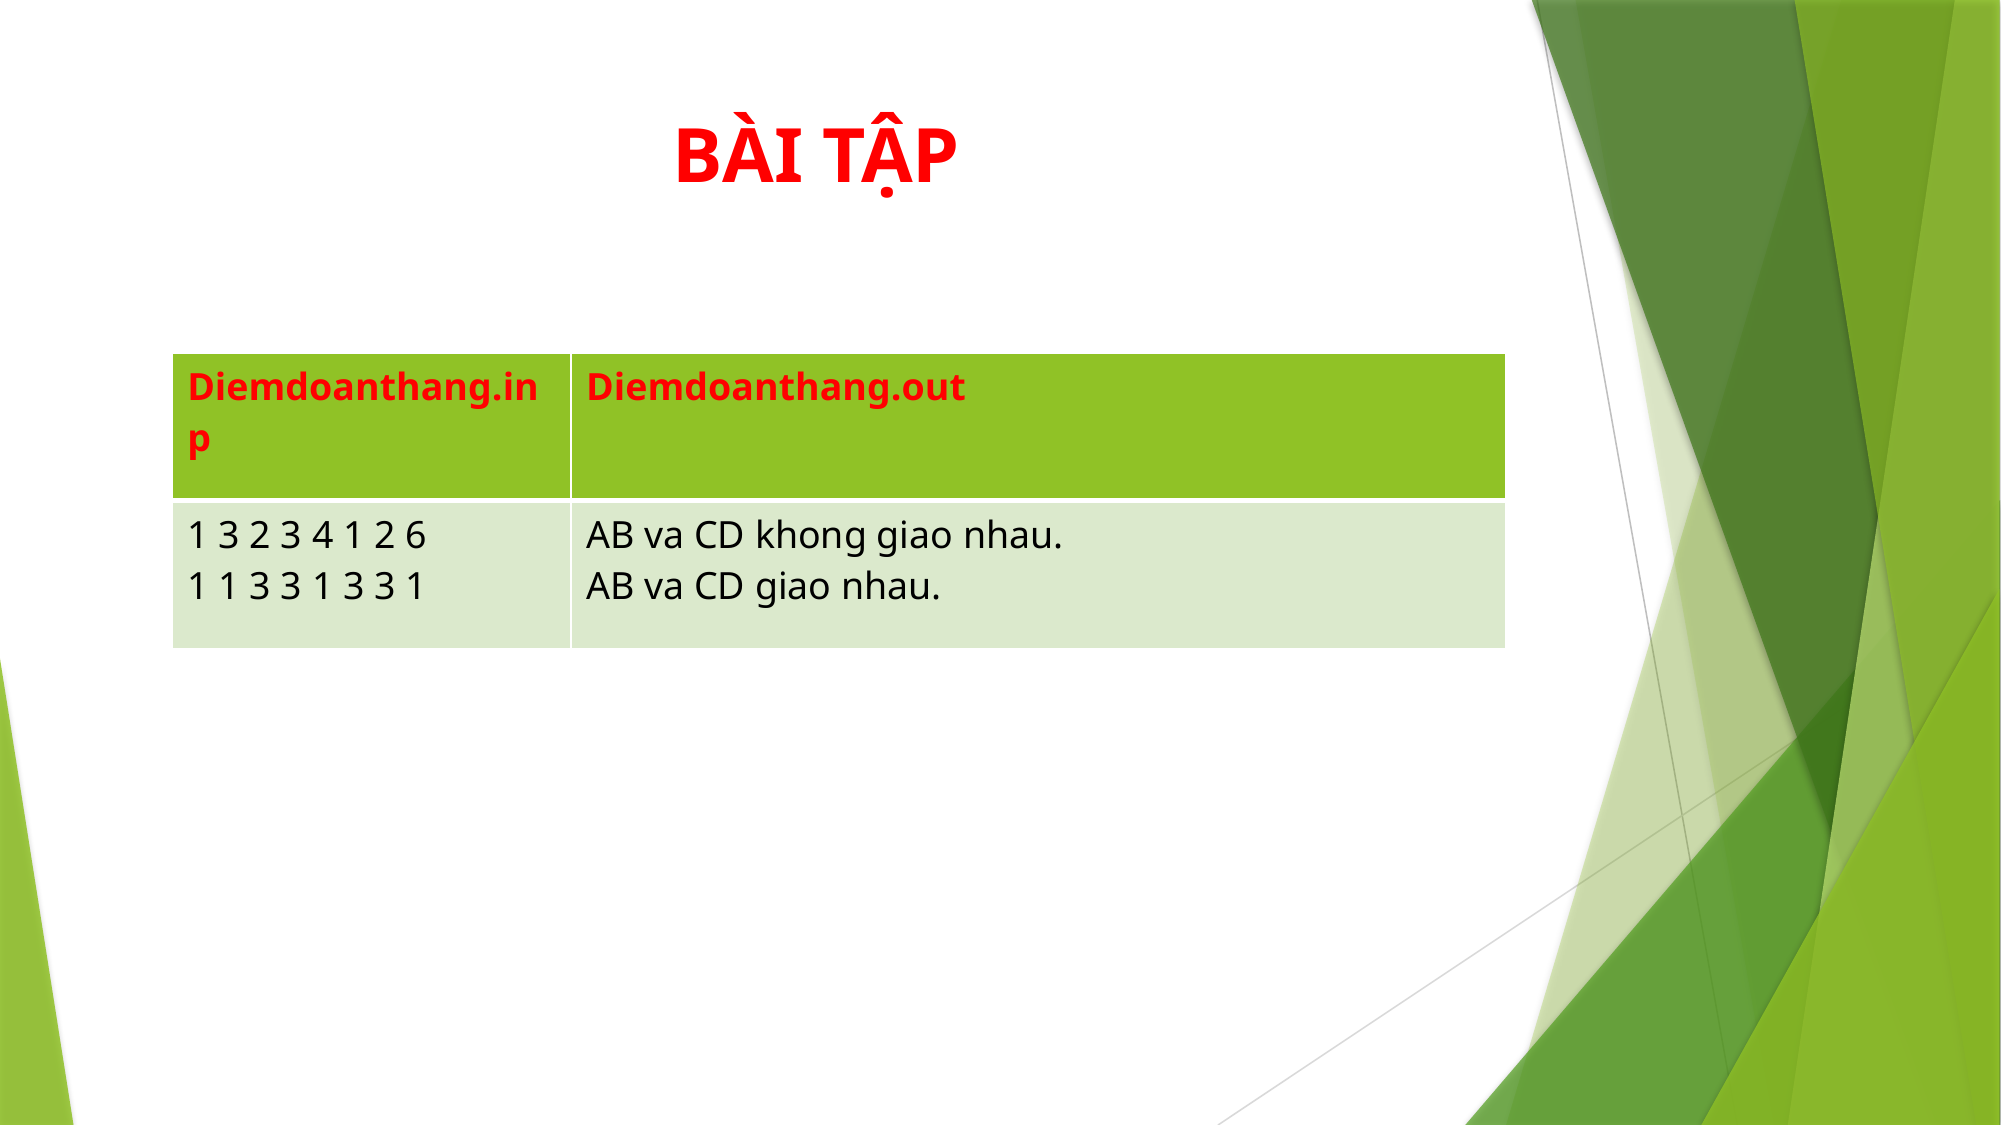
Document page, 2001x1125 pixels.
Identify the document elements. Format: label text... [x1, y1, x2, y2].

table_cell 1 3 2 3 4 1 2 6 1 1 3 3 1 3 3 1 [173, 503, 570, 648]
table_cell AB va CD khong giao nhau. AB va CD giao nhau. [572, 503, 1505, 648]
title BÀI TẬP [111, 99, 1522, 317]
table_header Diemdoanthang.out [572, 354, 1505, 498]
table_header Diemdoanthang.inp [173, 354, 570, 498]
